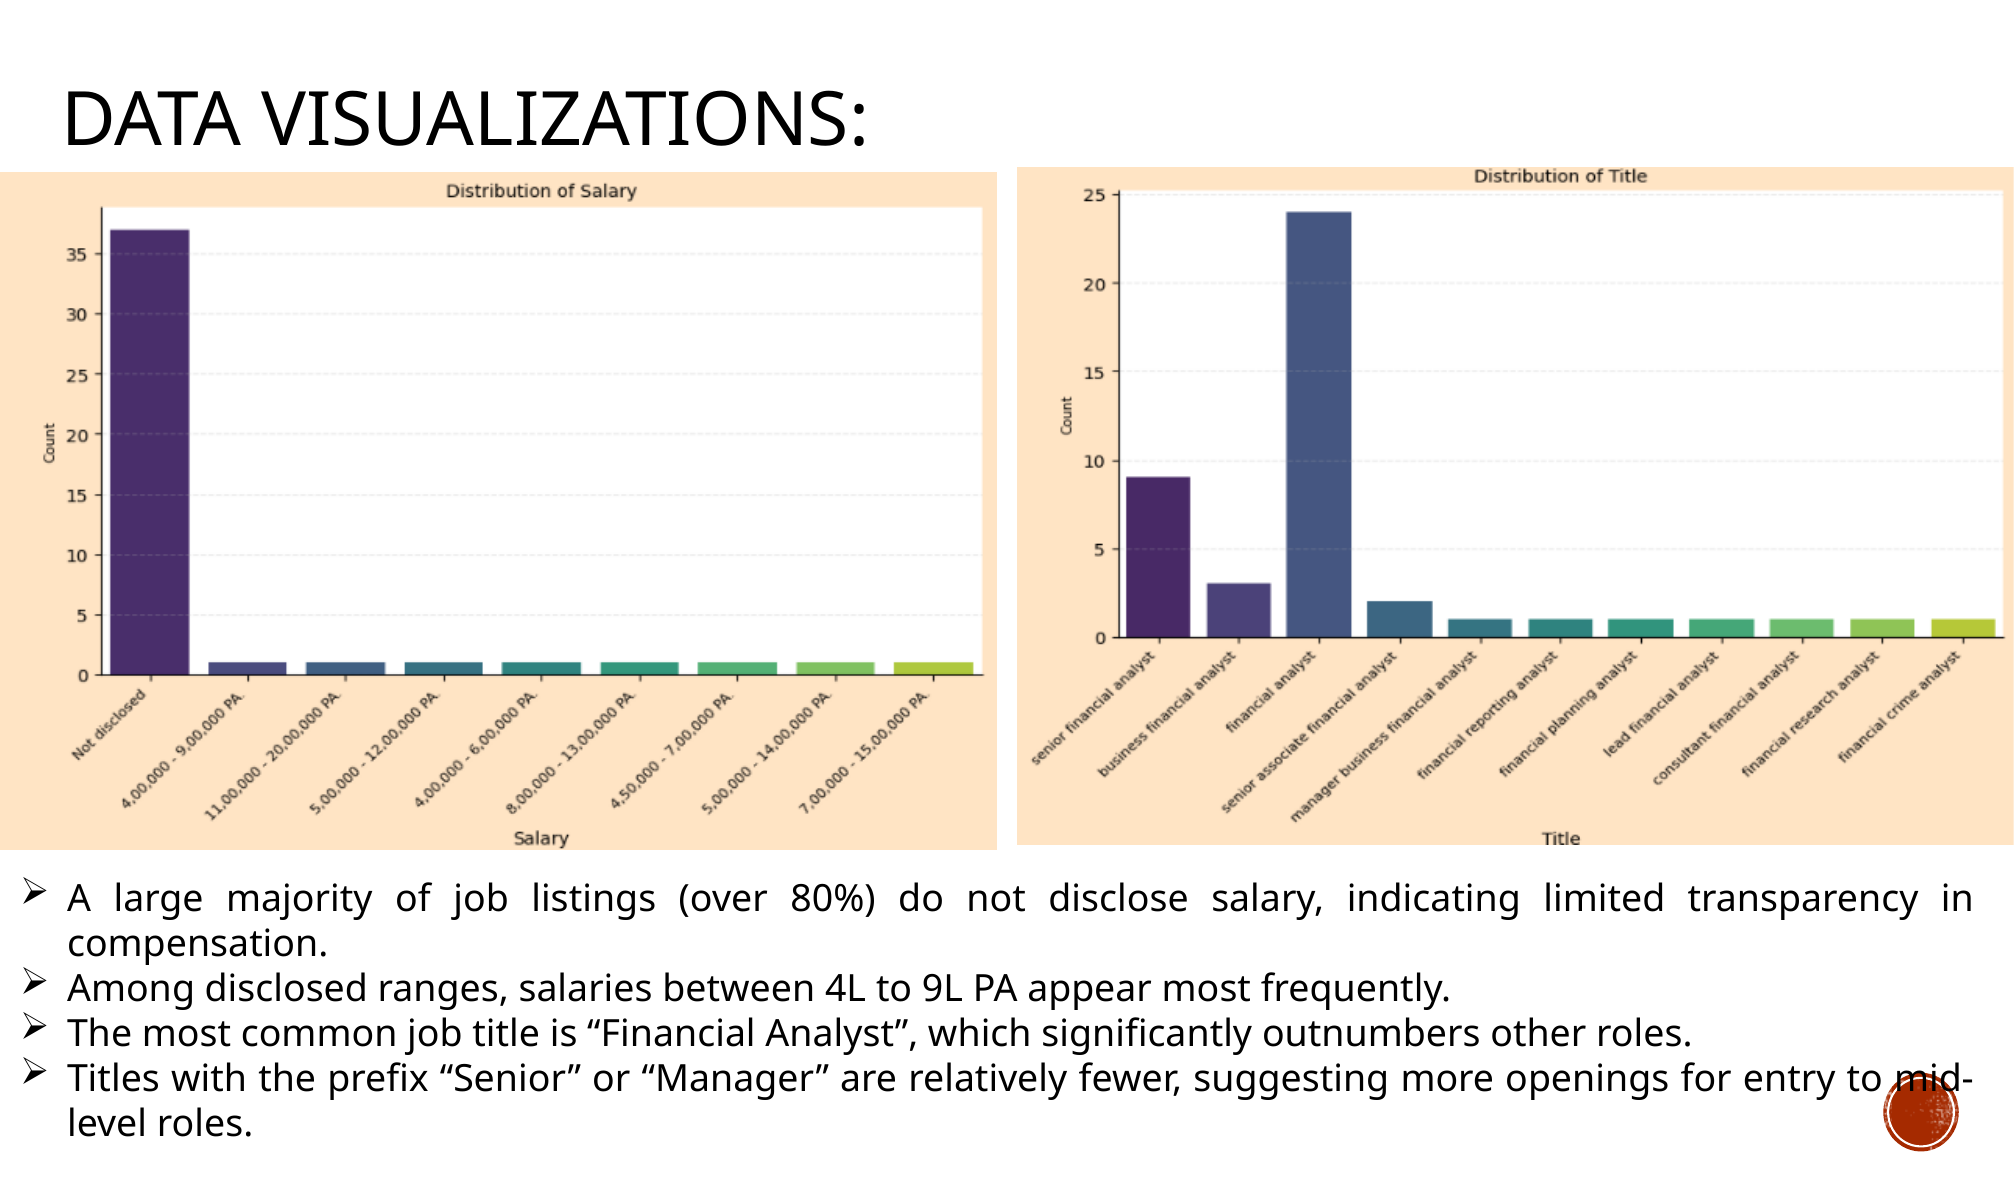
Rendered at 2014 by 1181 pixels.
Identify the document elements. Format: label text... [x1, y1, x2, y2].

picture [1017, 167, 2014, 845]
text_box A large majority of job listings (over 80%) do not disclose salary, indicating limited transparency in compensation. Among disclosed ranges, salaries between 4L to 9L PA appear most frequently. The most common job title is “Financial Analyst”, which significantly outnumbers other roles. Titles with the prefix “Senior” or “Manager” are relatively fewer, suggesting more openings for entry to mid-level roles. [5, 865, 1991, 1151]
picture [0, 172, 997, 850]
title Data visualizations: [46, 48, 1967, 195]
